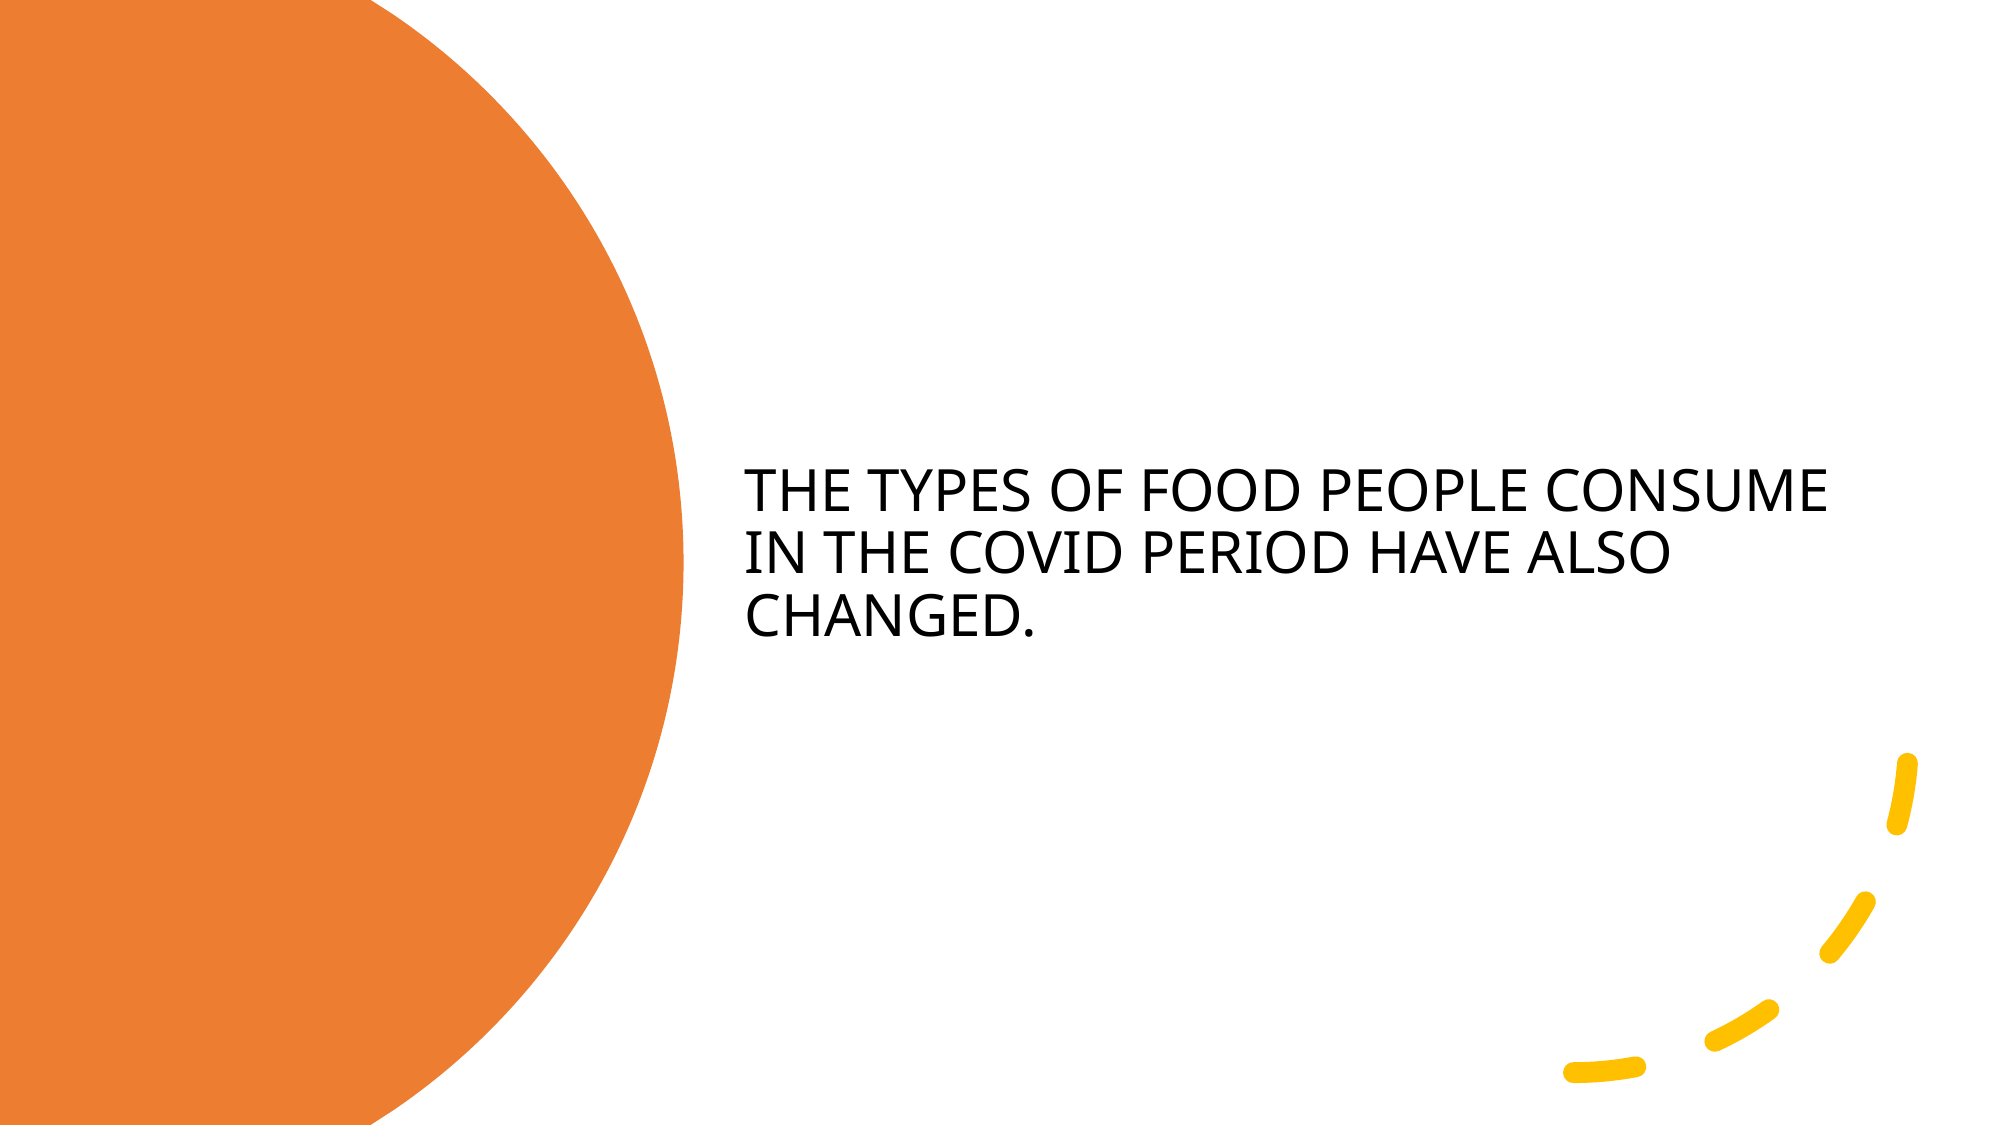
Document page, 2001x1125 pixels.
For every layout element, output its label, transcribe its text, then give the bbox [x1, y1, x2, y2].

list THE TYPES OF FOOD PEOPLE CONSUME IN THE COVID PERIOD HAVE ALSO CHANGED. [729, 97, 1863, 1014]
text_box [0, 0, 685, 1125]
text_box [1572, 1014, 1764, 1074]
text_box [374, 0, 2000, 1125]
text_box [1863, 737, 1909, 907]
